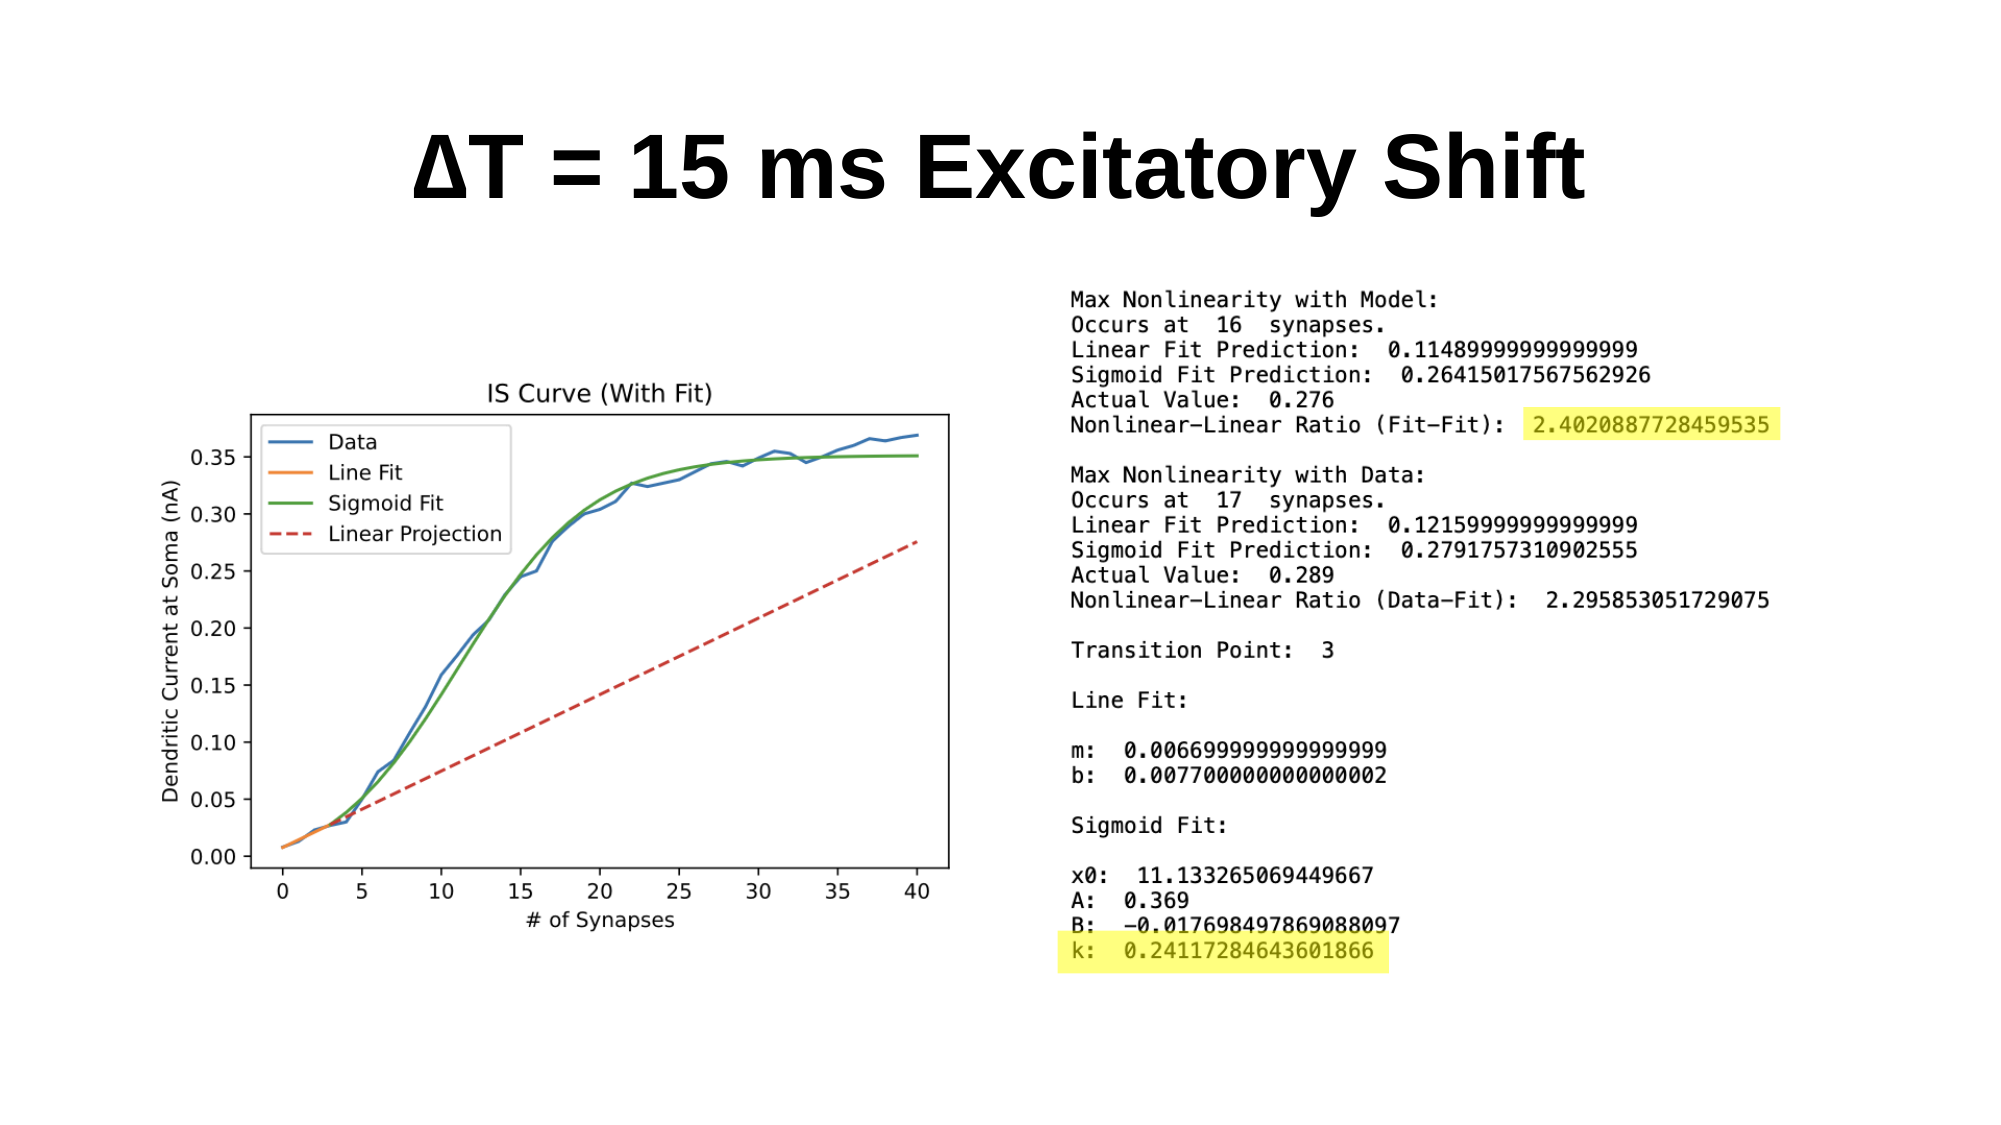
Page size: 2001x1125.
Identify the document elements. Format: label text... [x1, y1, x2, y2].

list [132, 366, 1001, 953]
picture [1056, 276, 1925, 978]
title ∆T = 15 ms Excitatory Shift [137, 59, 1863, 278]
